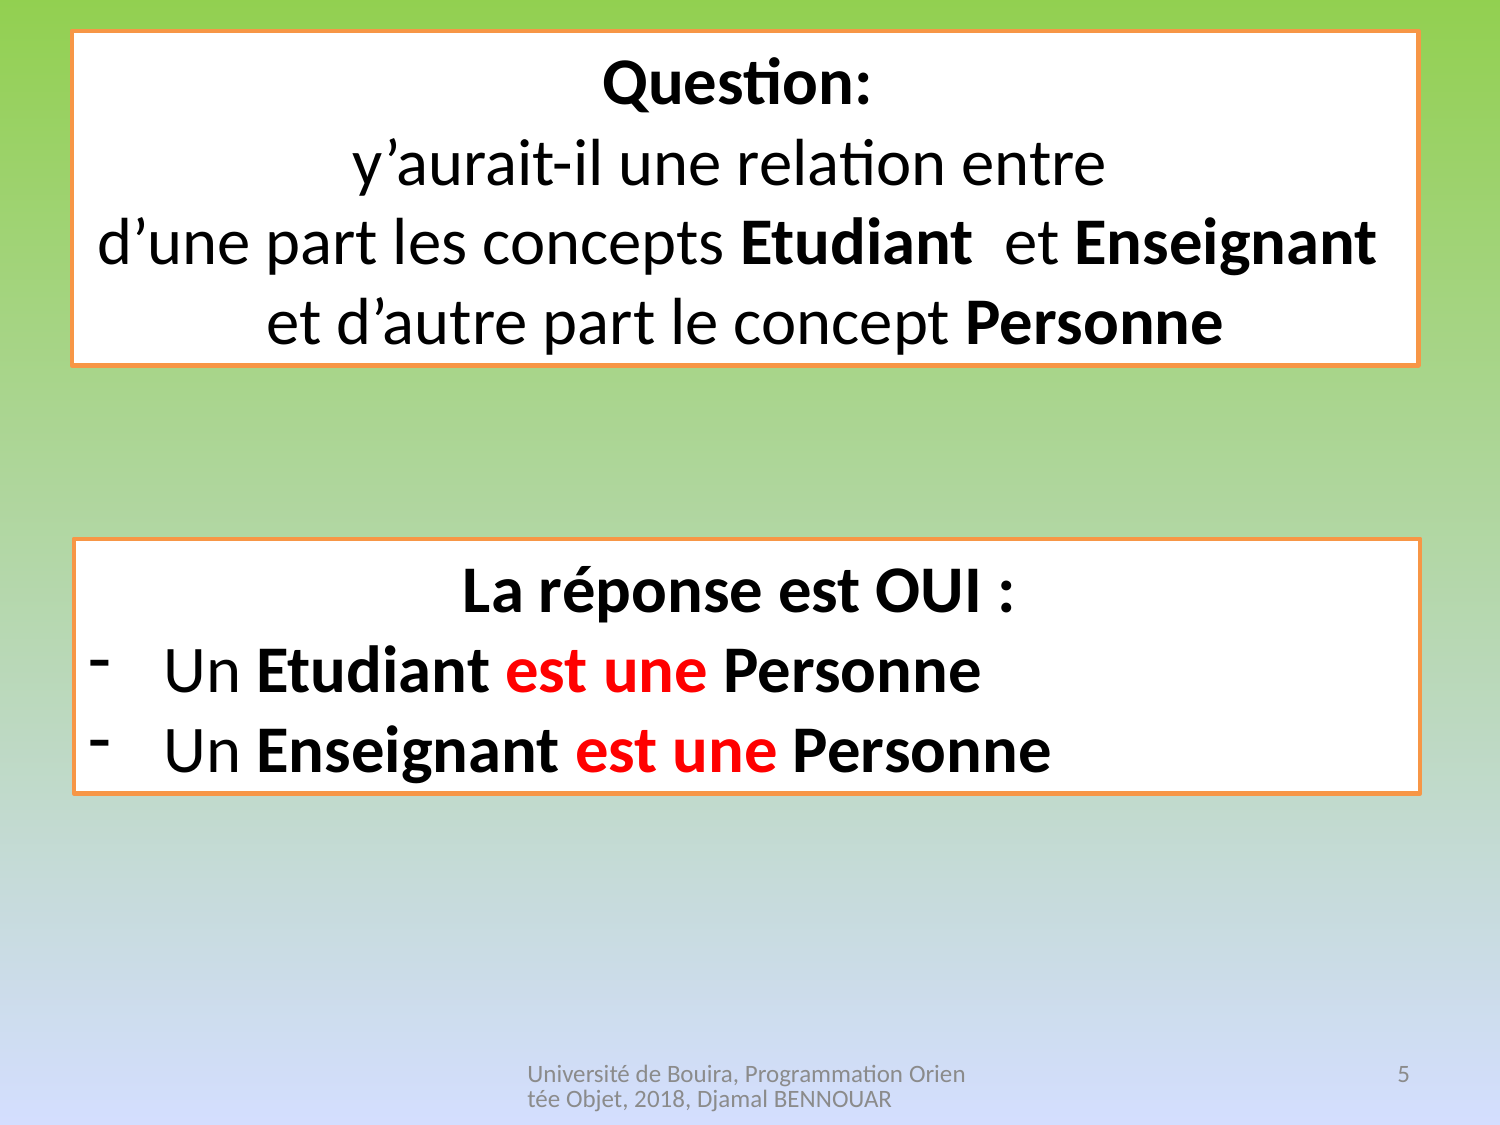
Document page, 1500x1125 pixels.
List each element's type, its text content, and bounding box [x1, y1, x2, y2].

text_box La réponse est OUI : Un Etudiant est une Personne Un Enseignant est une Personne [72, 537, 1422, 796]
text_box Question: y’aurait-il une relation entre d’une part les concepts Etudiant et Enseignant et d’autre part le concept Personne [70, 29, 1421, 368]
footer Université de Bouira, Programmation Orientée Objet, 2018, Djamal BENNOUAR [512, 1042, 988, 1103]
slide_number 5 [1074, 1042, 1425, 1103]
